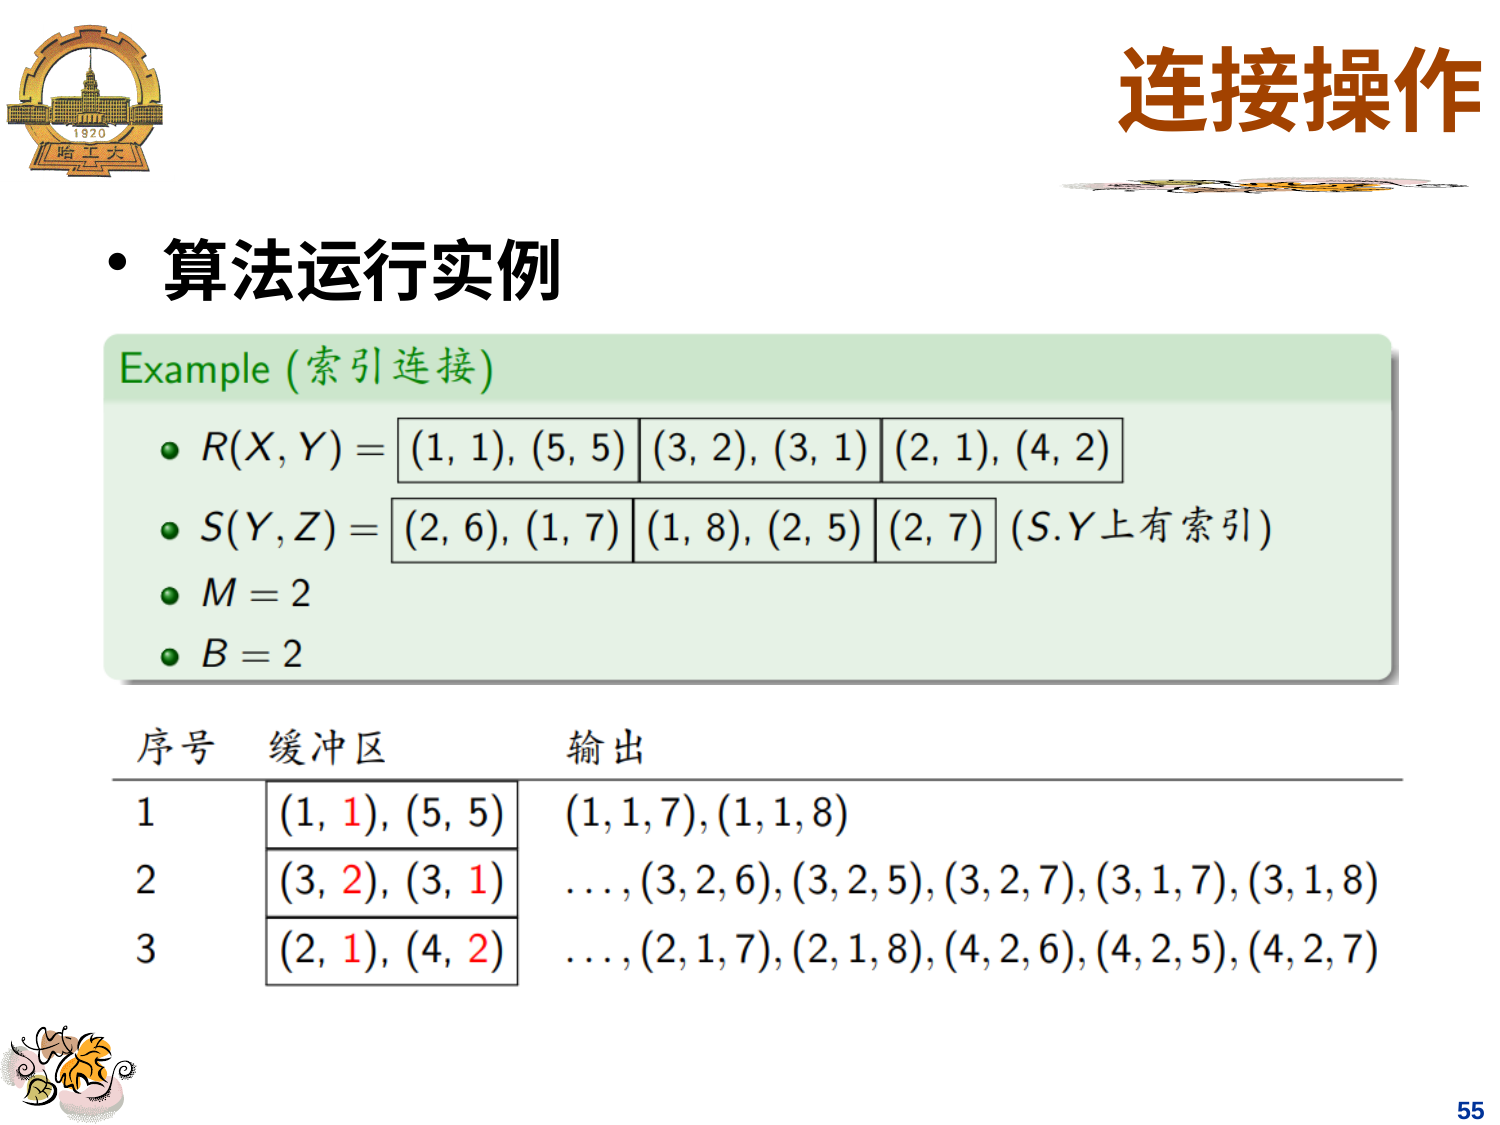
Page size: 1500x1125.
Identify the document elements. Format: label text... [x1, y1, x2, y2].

picture [100, 329, 1399, 685]
slide_number 55 [1437, 1087, 1500, 1125]
picture [0, 24, 175, 182]
picture [100, 715, 1416, 988]
list 算法运行实例 [91, 221, 1442, 646]
title 连接操作 [162, 0, 1500, 176]
